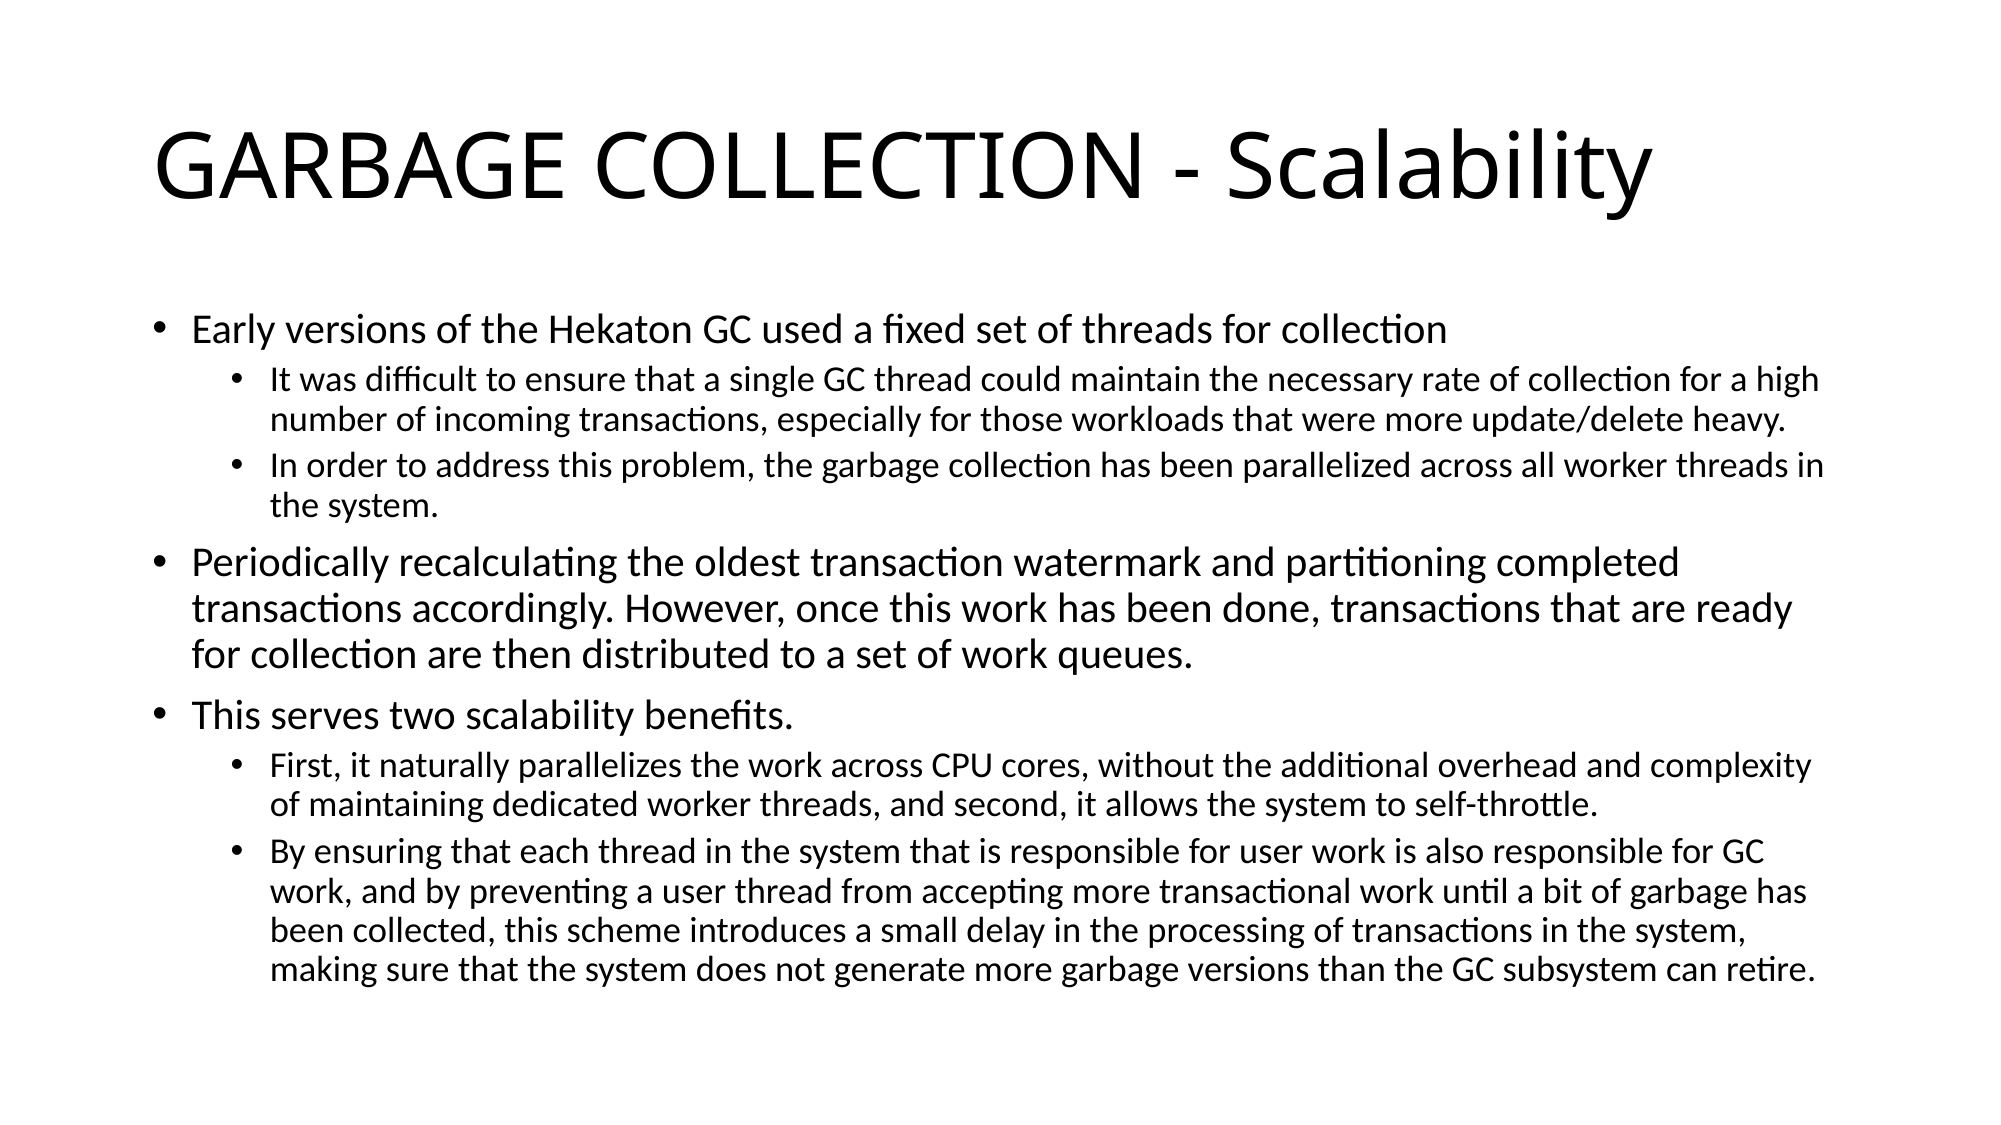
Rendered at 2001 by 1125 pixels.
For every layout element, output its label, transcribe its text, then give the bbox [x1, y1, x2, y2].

list Early versions of the Hekaton GC used a fixed set of threads for collection It was difficult to ensure that a single GC thread could maintain the necessary rate of collection for a high number of incoming transactions, especially for those workloads that were more update/delete heavy. In order to address this problem, the garbage collection has been parallelized across all worker threads in the system. Periodically recalculating the oldest transaction watermark and partitioning completed transactions accordingly. However, once this work has been done, transactions that are ready for collection are then distributed to a set of work queues. This serves two scalability benefits. First, it naturally parallelizes the work across CPU cores, without the additional overhead and complexity of maintaining dedicated worker threads, and second, it allows the system to self-throttle. By ensuring that each thread in the system that is responsible for user work is also responsible for GC work, and by preventing a user thread from accepting more transactional work until a bit of garbage has been collected, this scheme introduces a small delay in the processing of transactions in the system, making sure that the system does not generate more garbage versions than the GC subsystem can retire. [137, 299, 1863, 1014]
title GARBAGE COLLECTION - Scalability [137, 59, 1863, 278]
